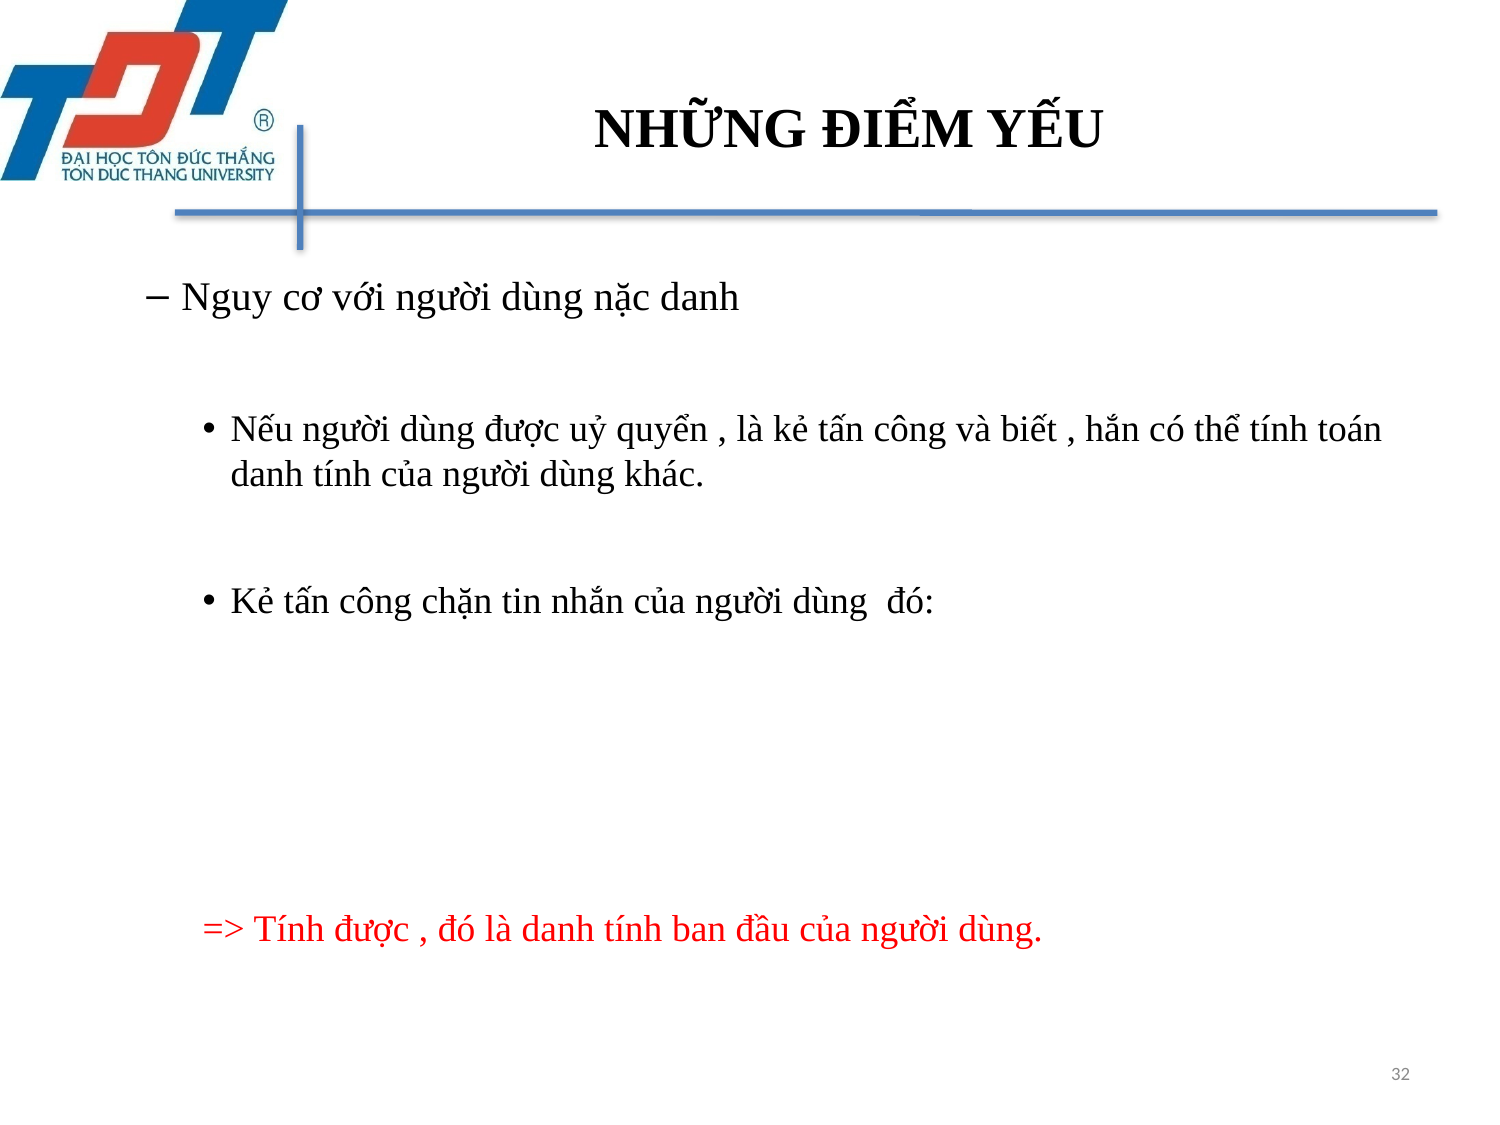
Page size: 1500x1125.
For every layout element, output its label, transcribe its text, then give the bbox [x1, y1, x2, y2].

picture [0, 0, 288, 181]
slide_number 32 [1074, 1042, 1425, 1103]
title NHỮNG ĐIỂM YẾU [174, 31, 1500, 219]
